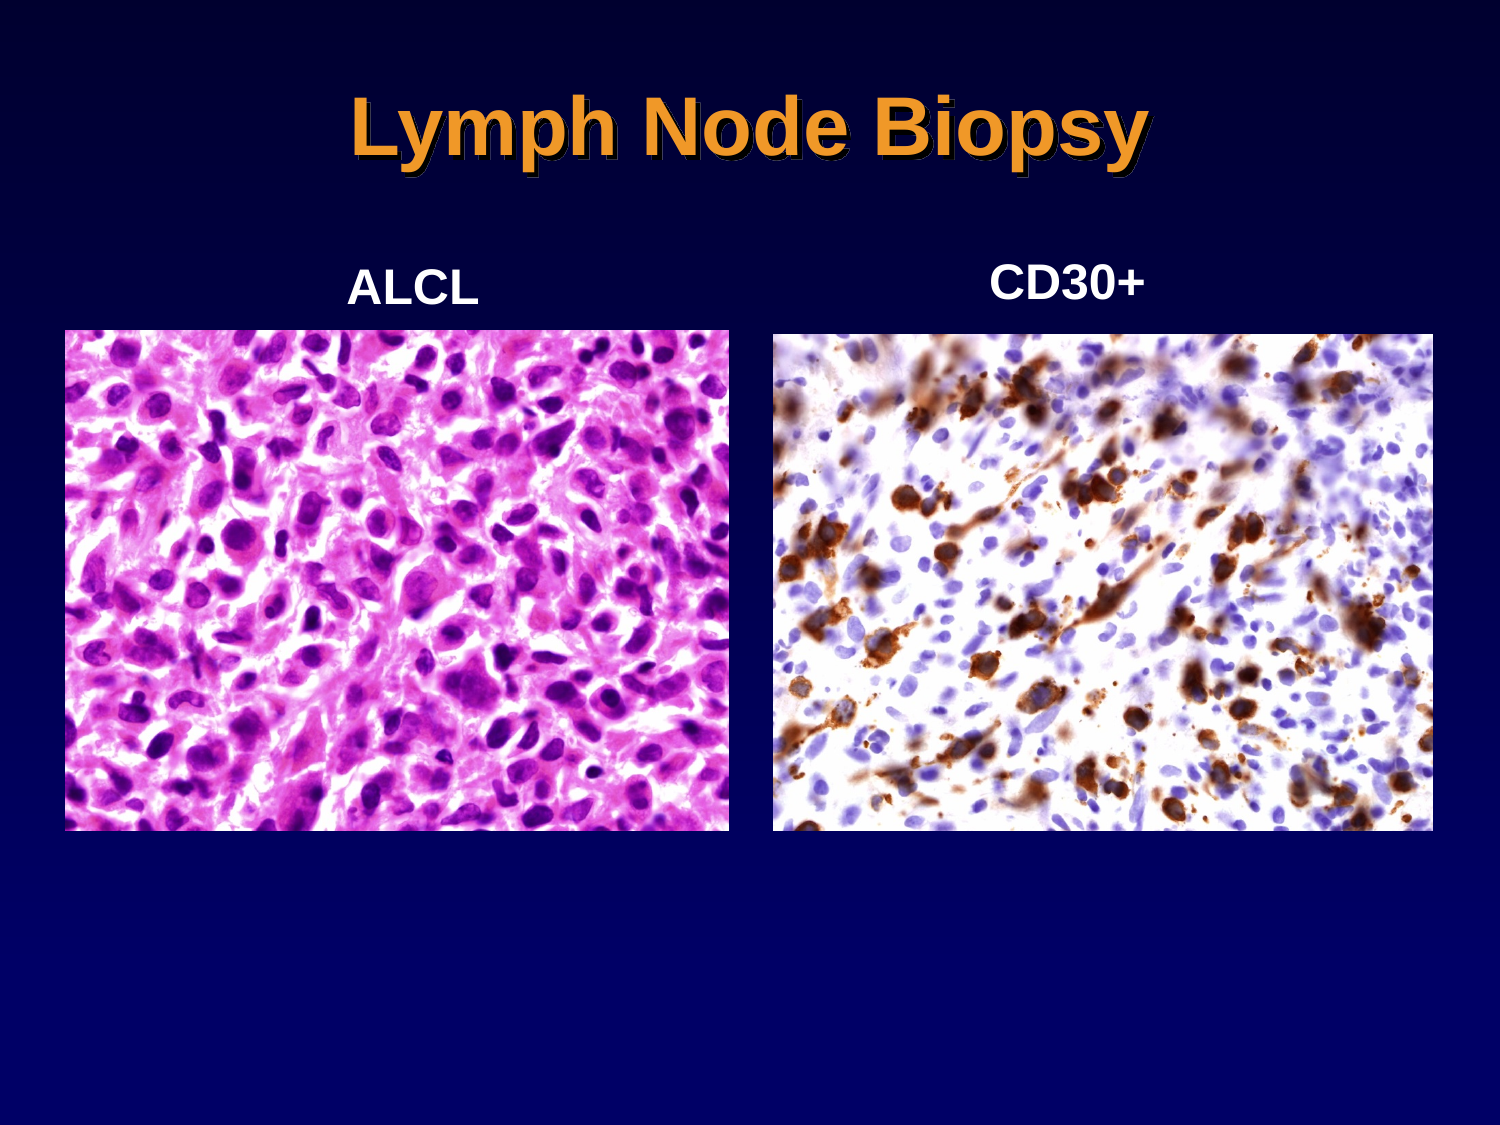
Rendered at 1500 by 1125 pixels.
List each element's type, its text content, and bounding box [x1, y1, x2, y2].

text_box CD30+ [872, 242, 1263, 318]
text_box ALCL [217, 247, 609, 322]
picture [773, 334, 1433, 831]
picture [64, 330, 730, 831]
title Lymph Node Biopsy [55, 35, 1445, 223]
